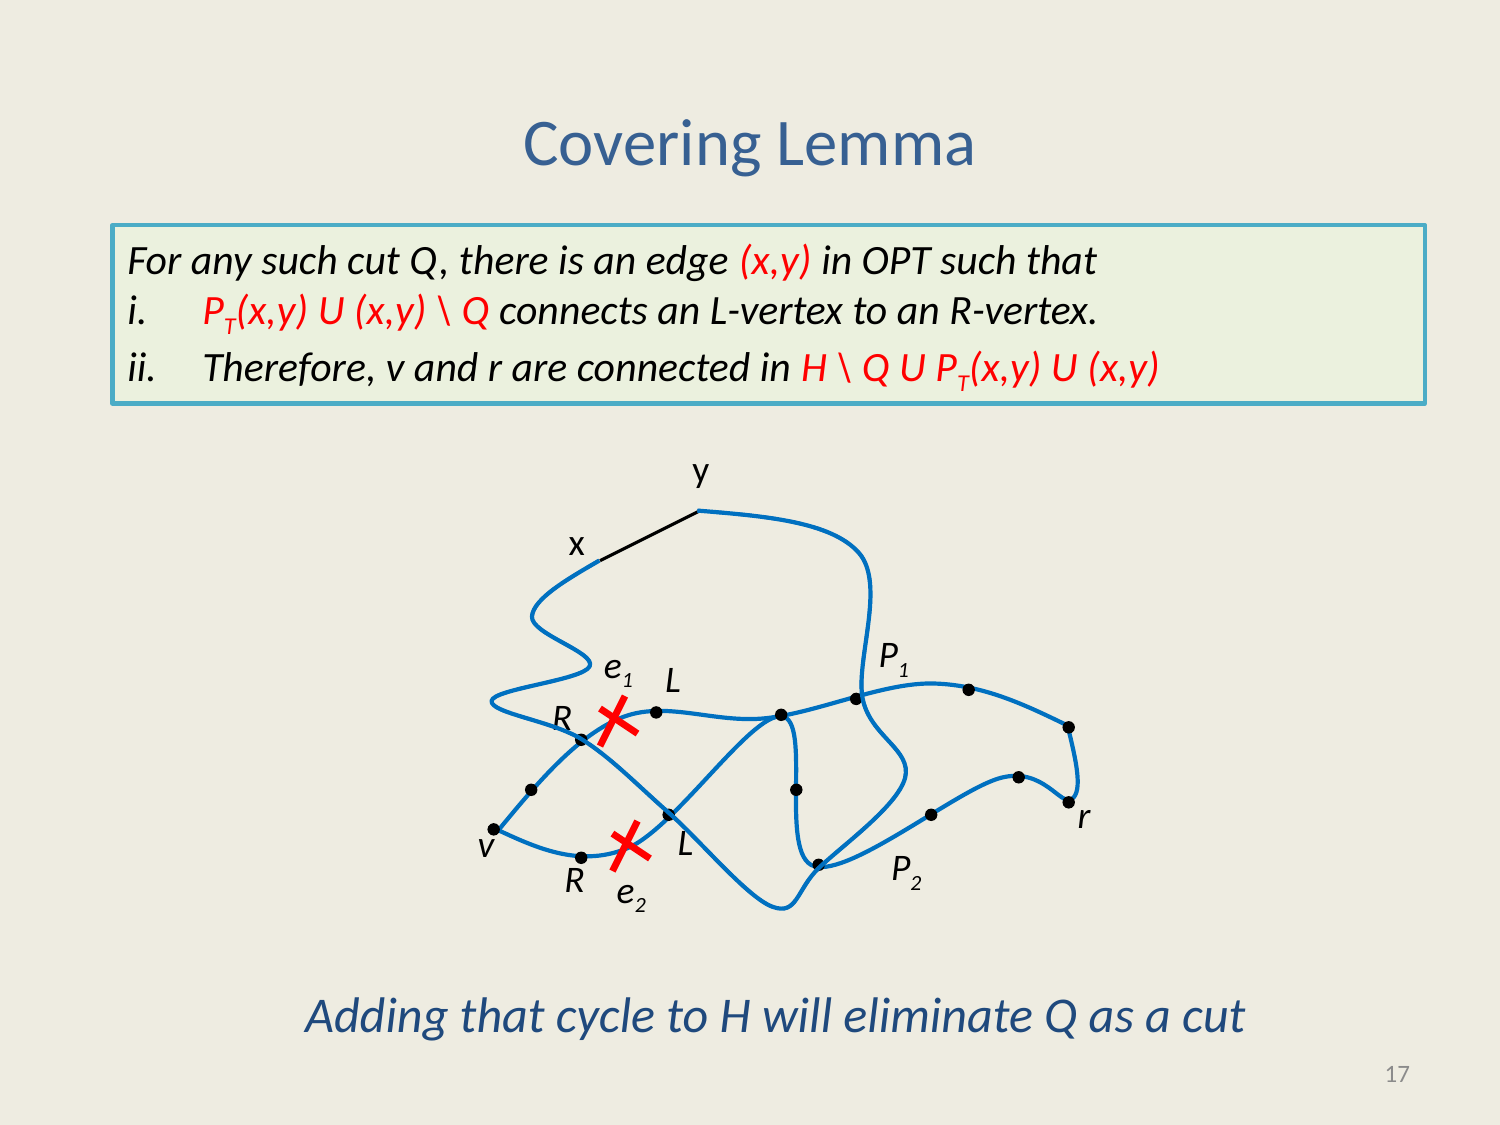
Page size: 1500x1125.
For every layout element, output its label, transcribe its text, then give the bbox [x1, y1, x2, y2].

text_box [863, 682, 1062, 756]
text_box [599, 833, 651, 859]
text_box [922, 806, 940, 824]
text_box L [662, 810, 709, 871]
text_box P1 [863, 623, 924, 689]
text_box v [462, 812, 510, 873]
text_box [510, 800, 662, 852]
text_box [1010, 768, 1027, 786]
text_box [490, 510, 907, 910]
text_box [599, 510, 701, 561]
text_box y [677, 437, 725, 498]
text_box [510, 745, 652, 824]
text_box Adding that cycle to H will eliminate Q as a cut [290, 974, 1262, 1050]
text_box [817, 863, 827, 874]
slide_number 17 [1074, 1042, 1425, 1103]
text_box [587, 708, 638, 734]
text_box R [537, 723, 588, 746]
text_box P2 [876, 835, 937, 902]
text_box x [553, 510, 598, 571]
text_box r [1062, 783, 1106, 844]
text_box R [549, 848, 600, 908]
text_box [485, 821, 502, 838]
text_box [522, 781, 540, 799]
text_box [1060, 719, 1078, 736]
text_box For any such cut Q, there is an edge (x,y) in OPT such that PT(x,y) U (x,y) \ Q connects an L-vertex to an R-vertex. Therefore, v and r are connected in H \ Q U PT(x,y) U (x,y) [110, 223, 1427, 406]
text_box e2 [601, 858, 661, 925]
title Covering Lemma [74, 44, 1426, 233]
text_box [960, 681, 977, 699]
text_box [827, 729, 1079, 868]
